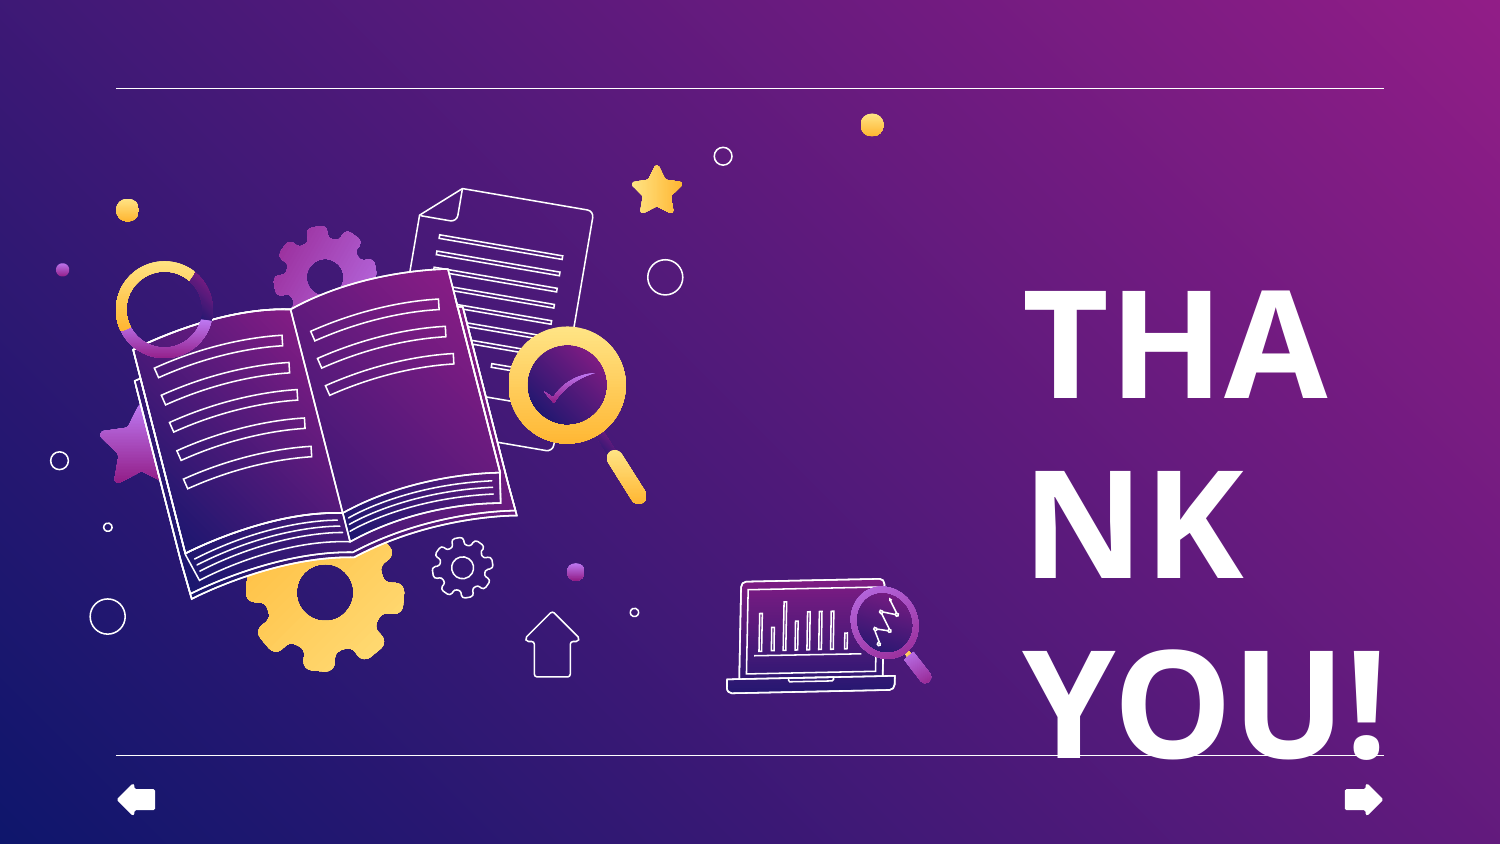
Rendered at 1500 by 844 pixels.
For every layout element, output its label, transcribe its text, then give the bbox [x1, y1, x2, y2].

text_box [117, 784, 156, 816]
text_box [721, 521, 981, 735]
text_box [860, 113, 884, 137]
title THANK YOU! [1007, 233, 1428, 333]
text_box [1344, 784, 1383, 816]
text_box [50, 164, 683, 705]
